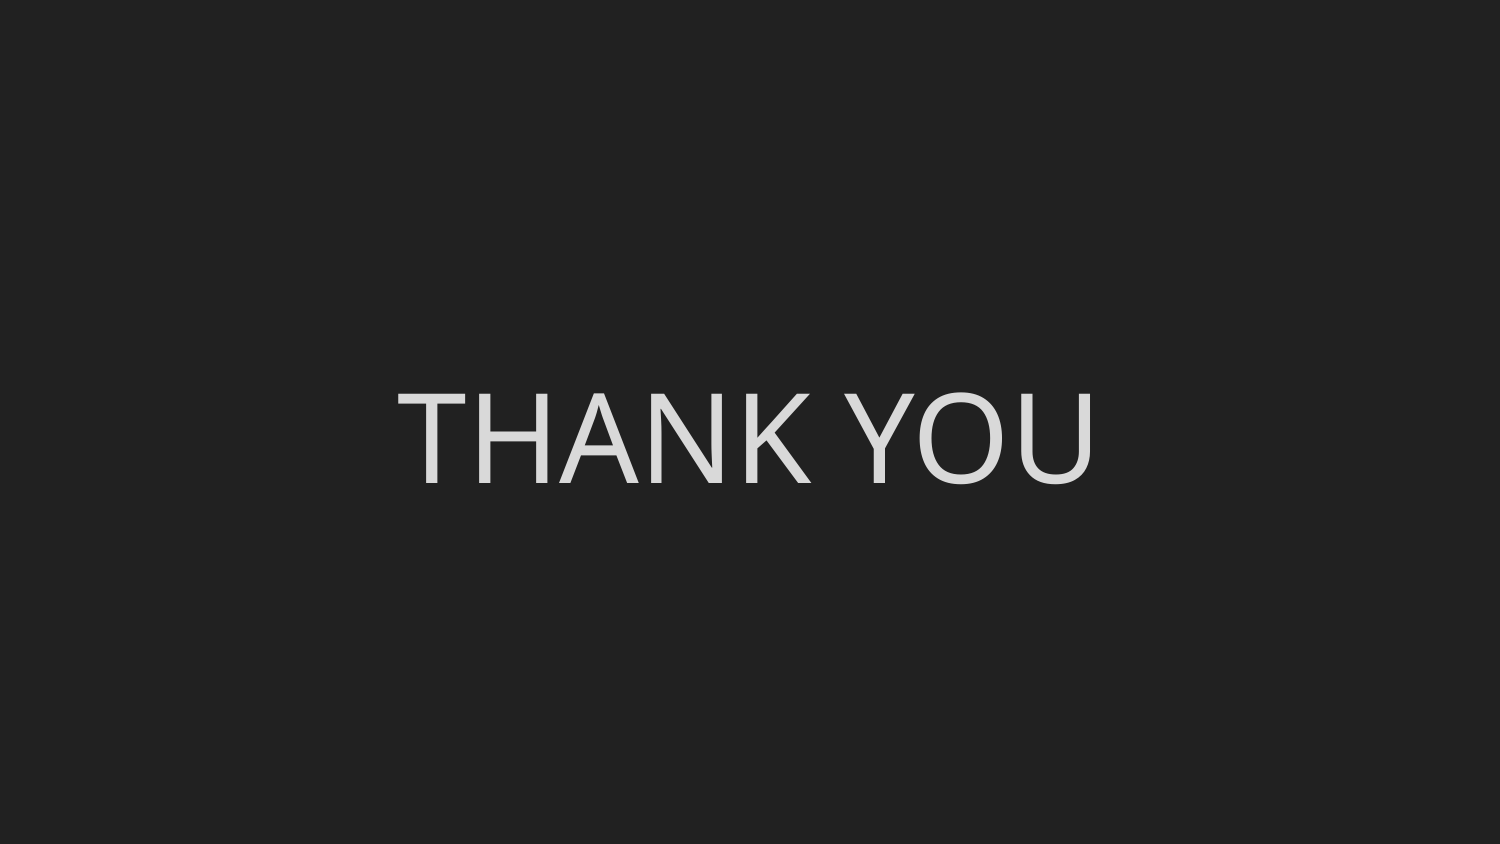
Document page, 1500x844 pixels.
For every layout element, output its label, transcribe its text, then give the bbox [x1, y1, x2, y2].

list THANK YOU [51, 141, 1449, 703]
